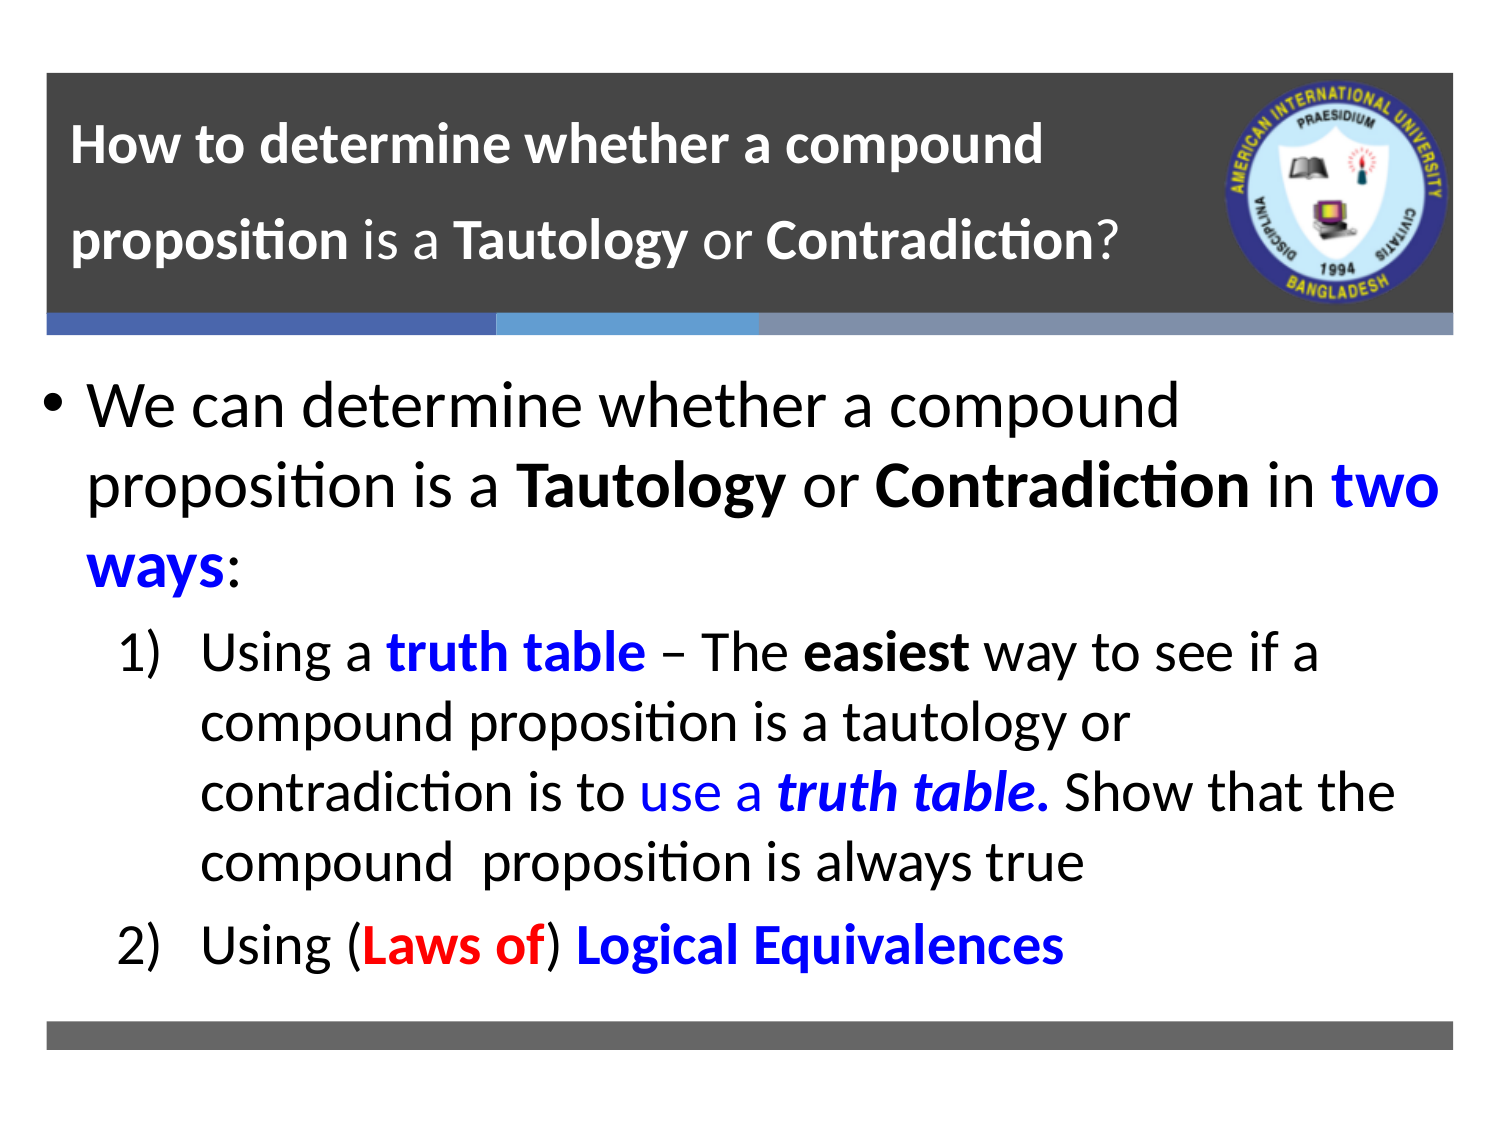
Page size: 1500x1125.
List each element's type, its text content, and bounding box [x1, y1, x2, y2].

picture [1220, 75, 1454, 310]
title How to determine whether a compound proposition is a Tautology or Contradiction? [55, 100, 1337, 279]
text_box We can determine whether a compound proposition is a Tautology or Contradiction in two ways: Using a truth table – The easiest way to see if a compound proposition is a tautology or contradiction is to use a truth table. Show that the compound proposition is always true Using (Laws of) Logical Equivalences [26, 353, 1458, 984]
